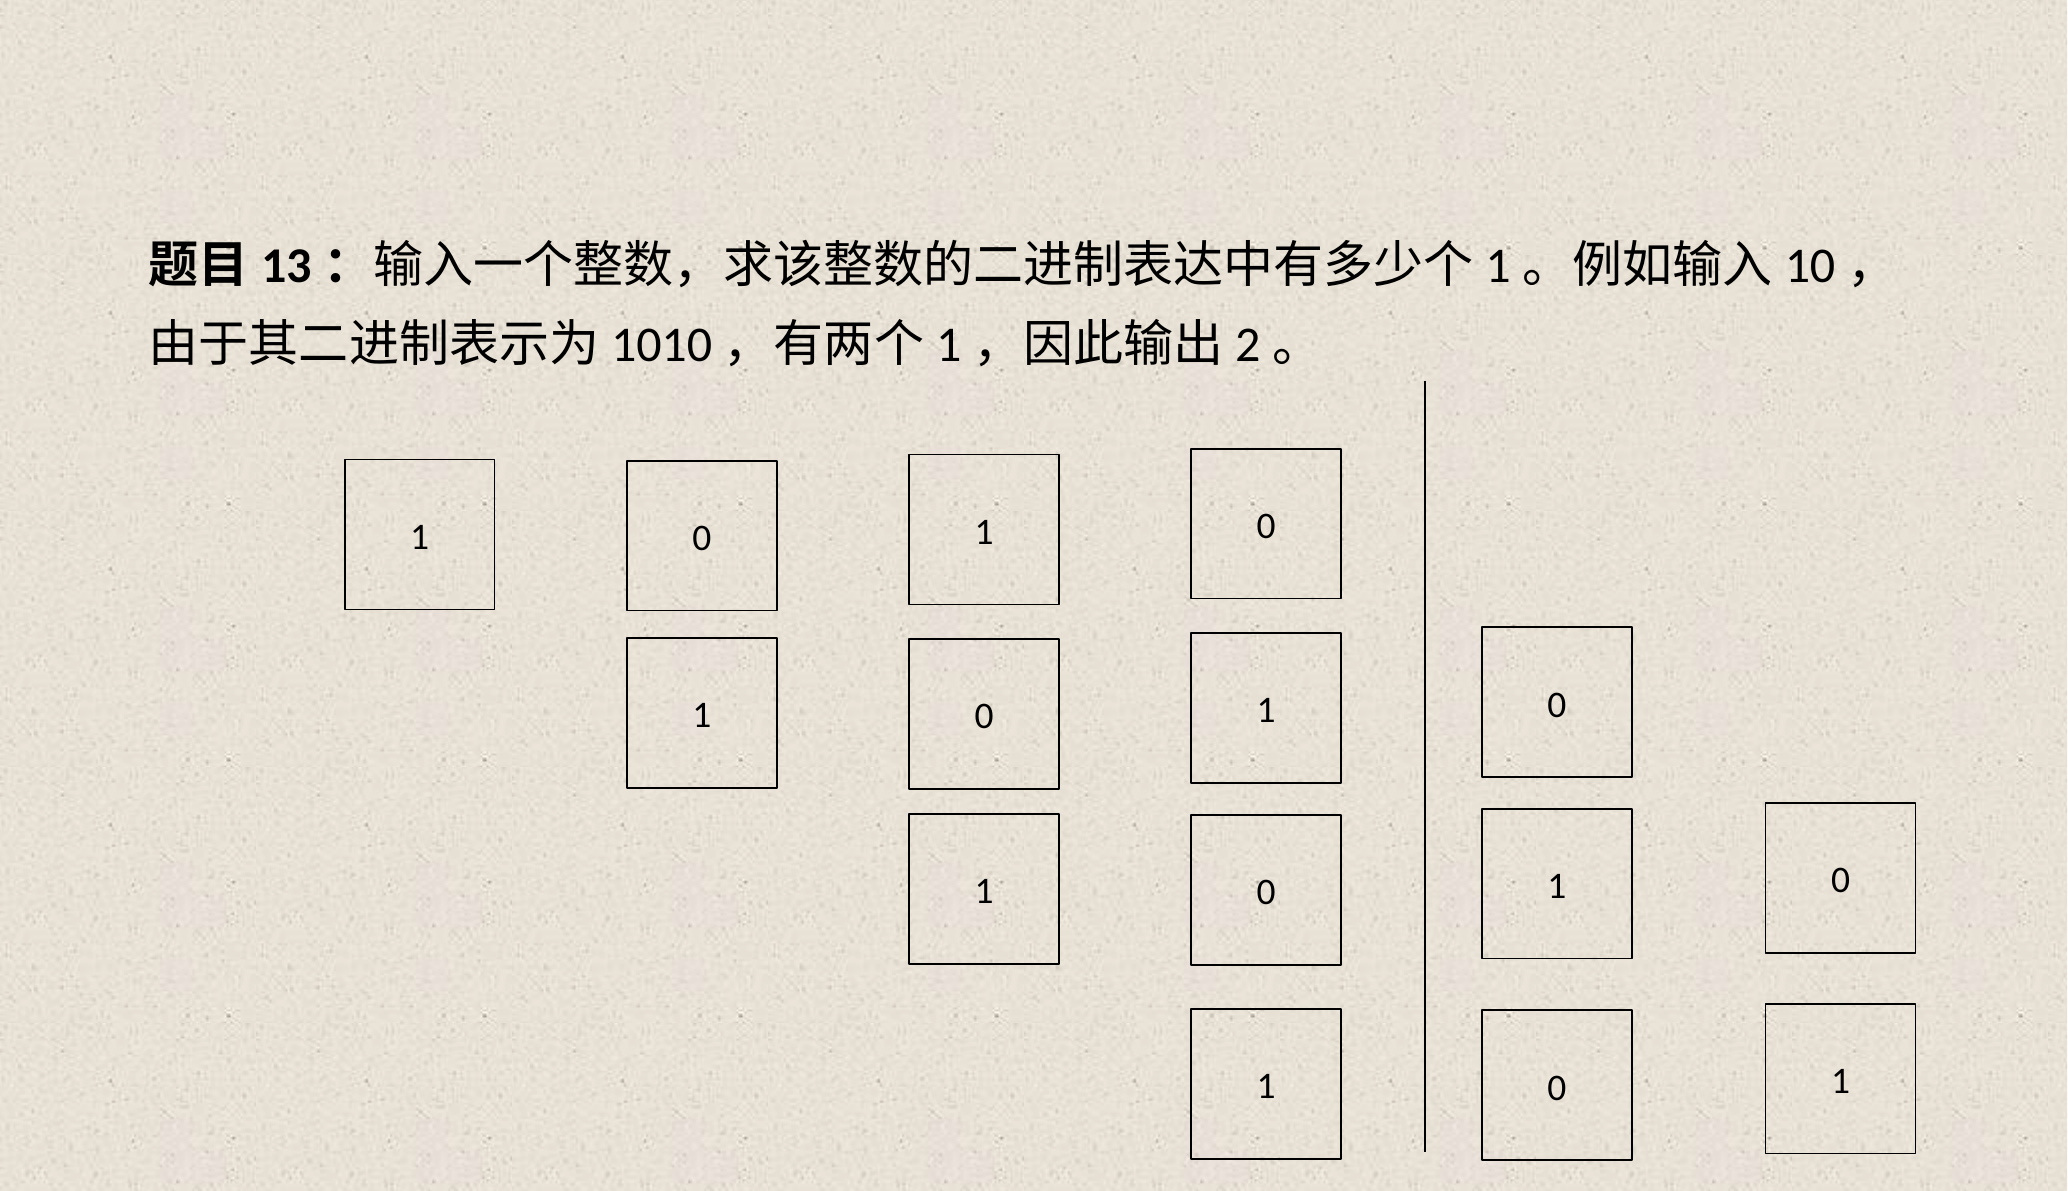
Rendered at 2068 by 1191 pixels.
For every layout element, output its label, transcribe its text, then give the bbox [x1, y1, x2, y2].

text_box 1 [1481, 808, 1632, 959]
text_box 0 [1191, 814, 1342, 965]
text_box 0 [626, 460, 777, 611]
text_box 题目13：输入一个整数，求该整数的二进制表达中有多少个1。例如输入10，由于其二进制表示为1010，有两个1，因此输出2。 [135, 232, 1951, 354]
text_box 1 [909, 813, 1059, 964]
text_box 0 [909, 639, 1059, 789]
text_box 1 [1765, 1003, 1916, 1154]
text_box 0 [1481, 627, 1632, 777]
text_box 1 [1191, 1008, 1342, 1159]
text_box 0 [1191, 448, 1342, 599]
text_box 0 [1481, 1009, 1632, 1160]
text_box 1 [344, 459, 495, 610]
text_box 1 [1191, 632, 1342, 783]
text_box 1 [909, 454, 1059, 605]
text_box 0 [1765, 802, 1916, 953]
text_box 1 [626, 637, 777, 788]
